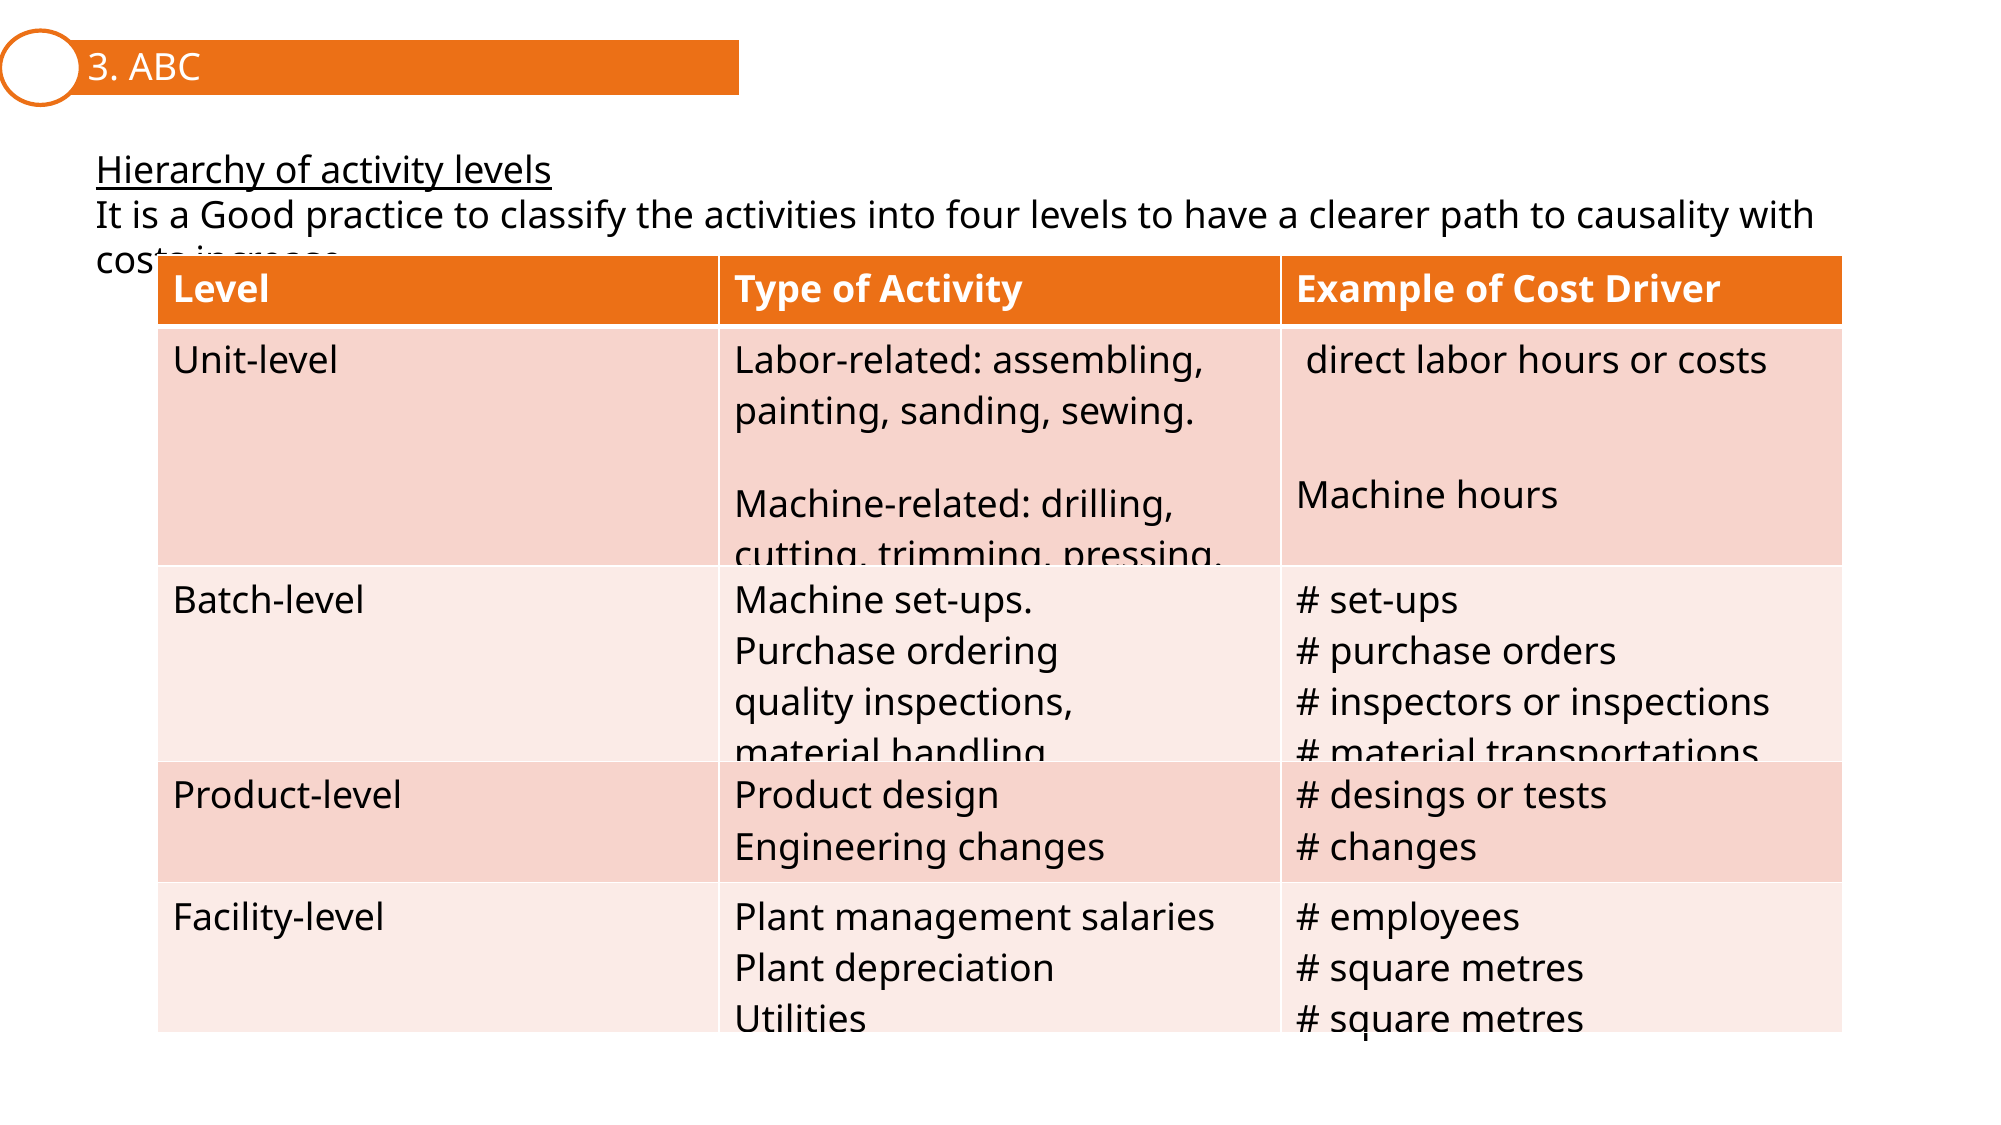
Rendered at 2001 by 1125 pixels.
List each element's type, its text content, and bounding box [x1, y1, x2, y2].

table_cell Labor-related: assembling, painting, sanding, sewing. Machine-related: drilling, cutting, trimming, pressing. [720, 329, 1280, 565]
table_header Example of Cost Driver [1282, 256, 1842, 324]
table_cell Unit-level [158, 329, 718, 565]
table_cell Batch-level [158, 567, 718, 761]
table_cell Facility-level [158, 883, 718, 1032]
table_cell Product design Engineering changes [720, 762, 1280, 882]
table_cell # set-ups # purchase orders # inspectors or inspections # material transportations [1282, 567, 1842, 761]
table_cell Plant management salaries Plant depreciation Utilities [720, 883, 1280, 1032]
table_cell Machine set-ups. Purchase ordering quality inspections, material handling [720, 567, 1280, 761]
table_header Level [158, 256, 718, 324]
table_header Type of Activity [720, 256, 1280, 324]
text_box Hierarchy of activity levels It is a Good practice to classify the activities into four levels to have a clearer path to causality with costs increase. [80, 138, 1927, 289]
table_cell Product-level [158, 762, 718, 882]
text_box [0, 30, 742, 106]
table_cell # desings or tests # changes [1282, 762, 1842, 882]
table_cell # employees # square metres # square metres [1282, 883, 1842, 1032]
table_cell direct labor hours or costs Machine hours [1282, 329, 1842, 565]
